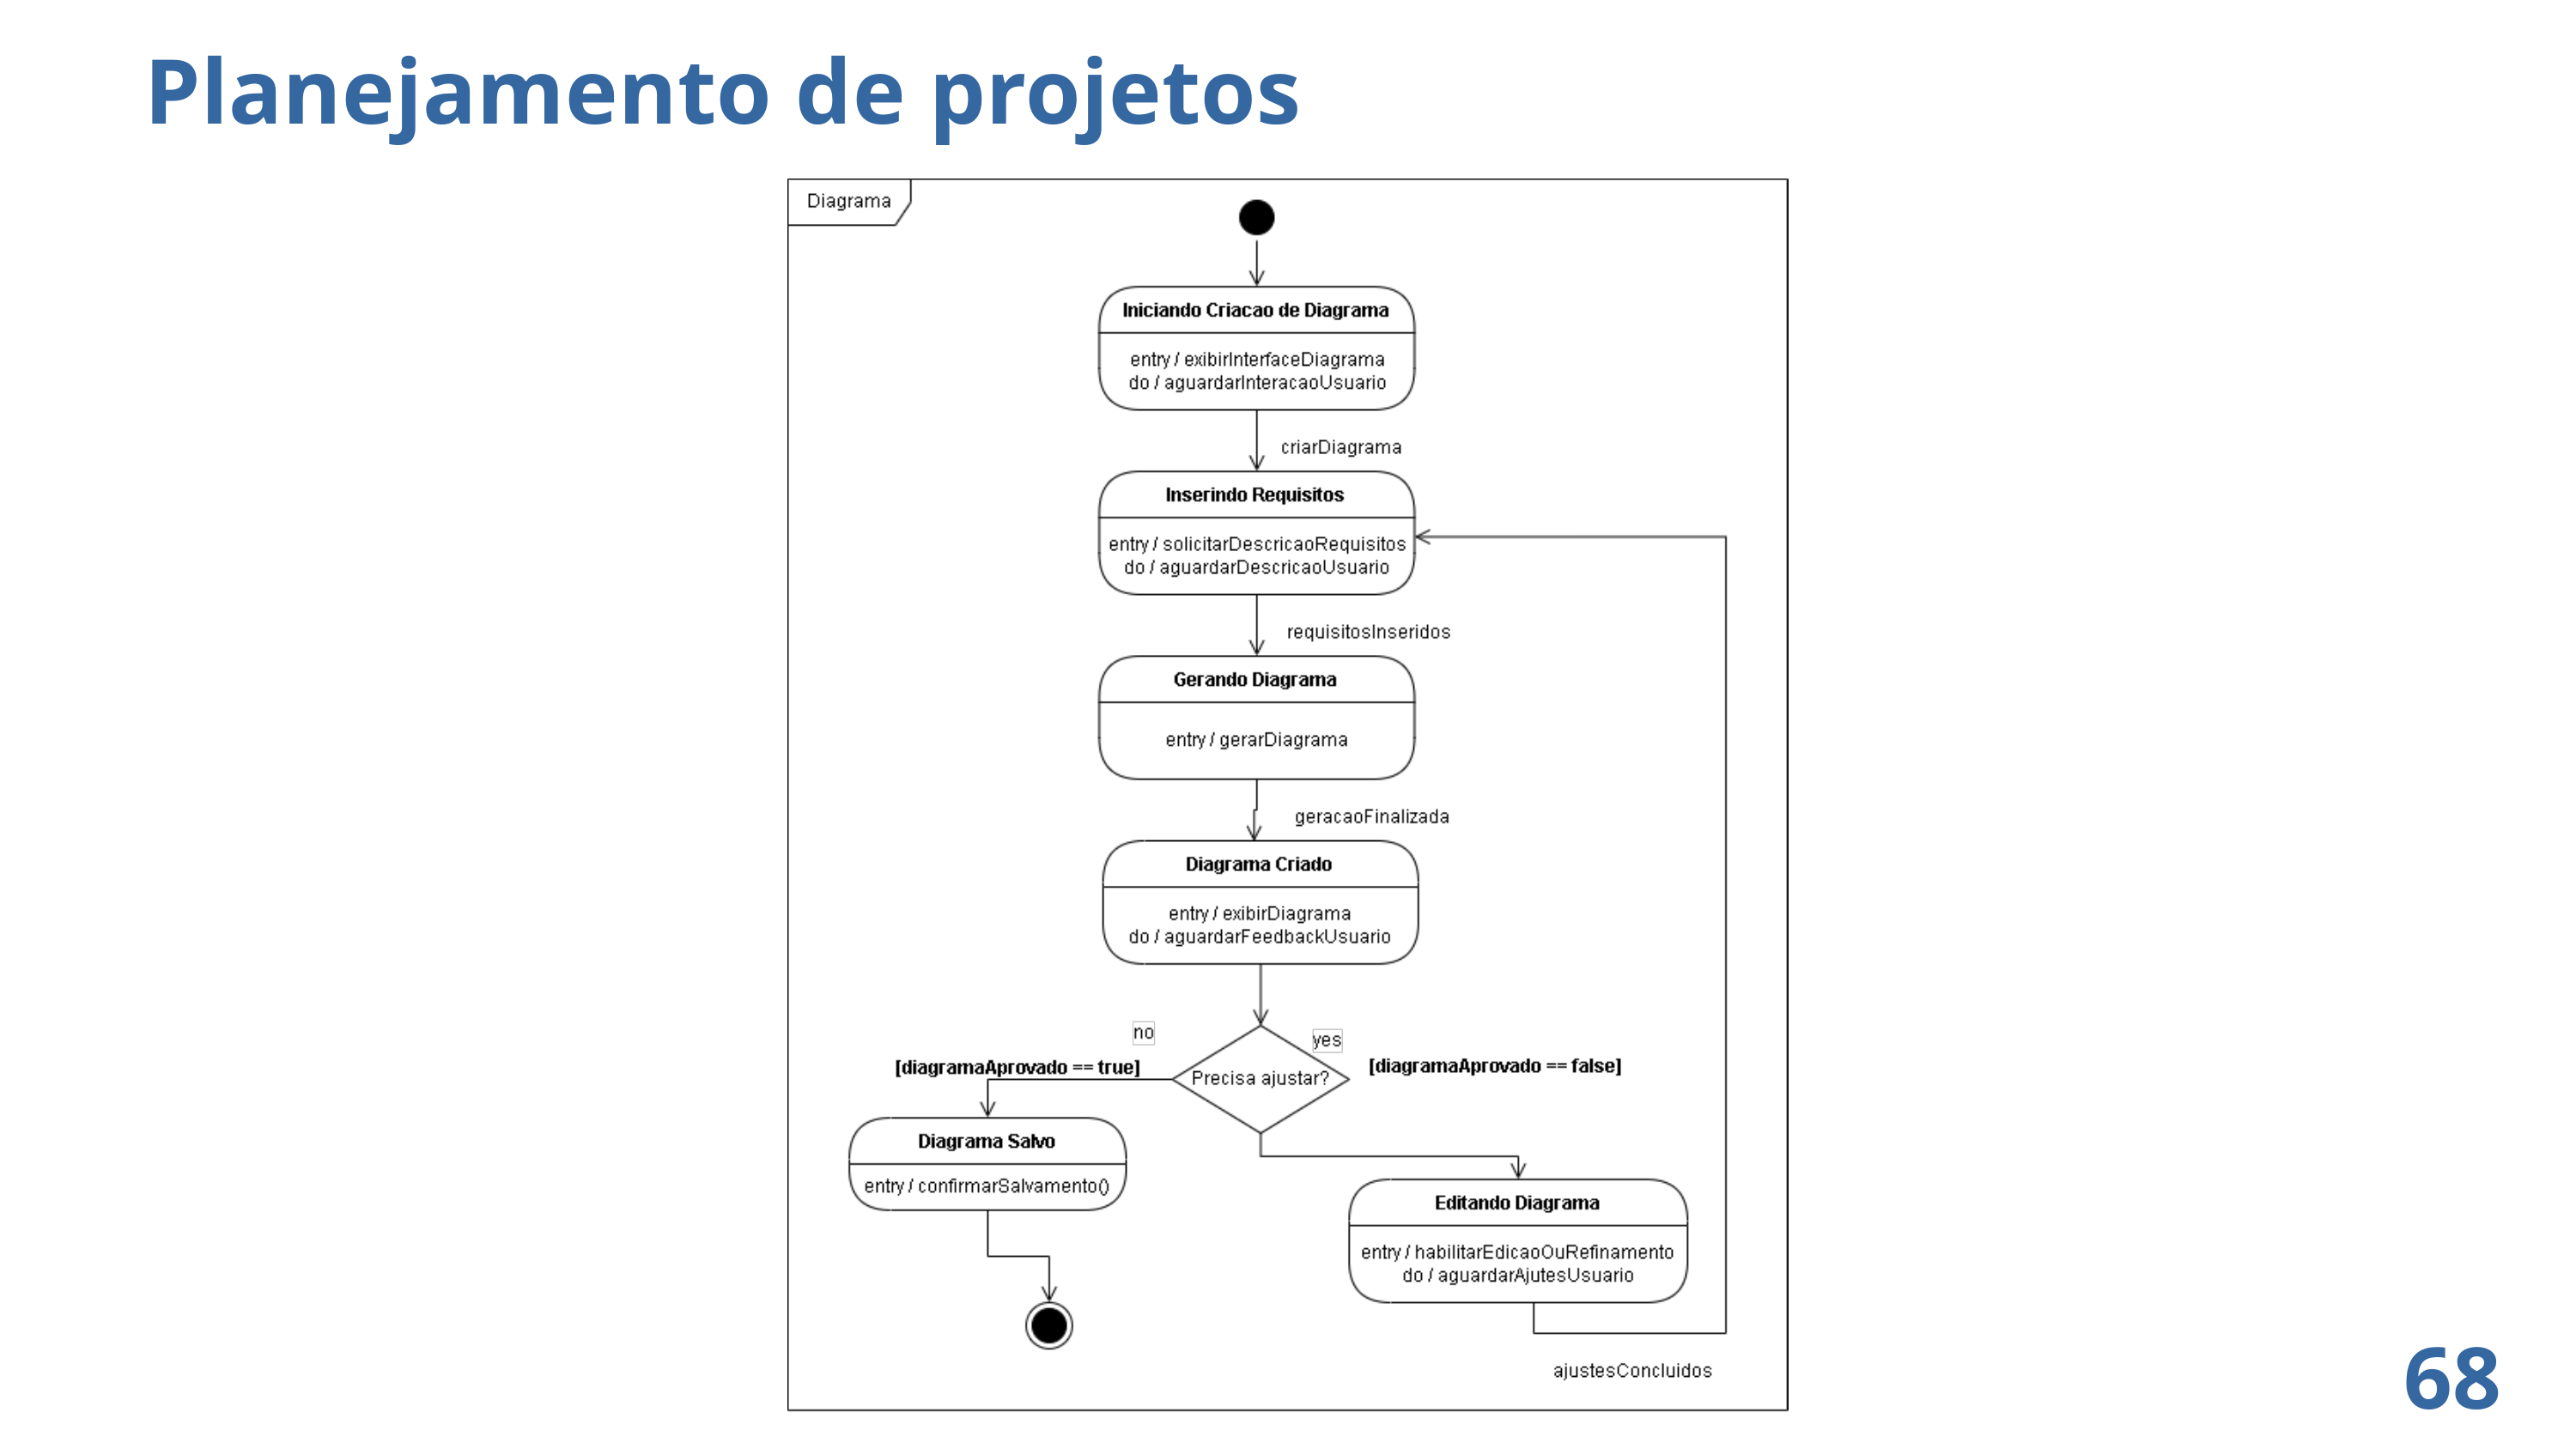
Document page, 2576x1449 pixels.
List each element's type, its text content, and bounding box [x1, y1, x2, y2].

text_box Planejamento de projetos [144, 36, 2110, 142]
text_box 68 [2403, 1325, 2549, 1427]
text_box [787, 179, 1789, 1413]
